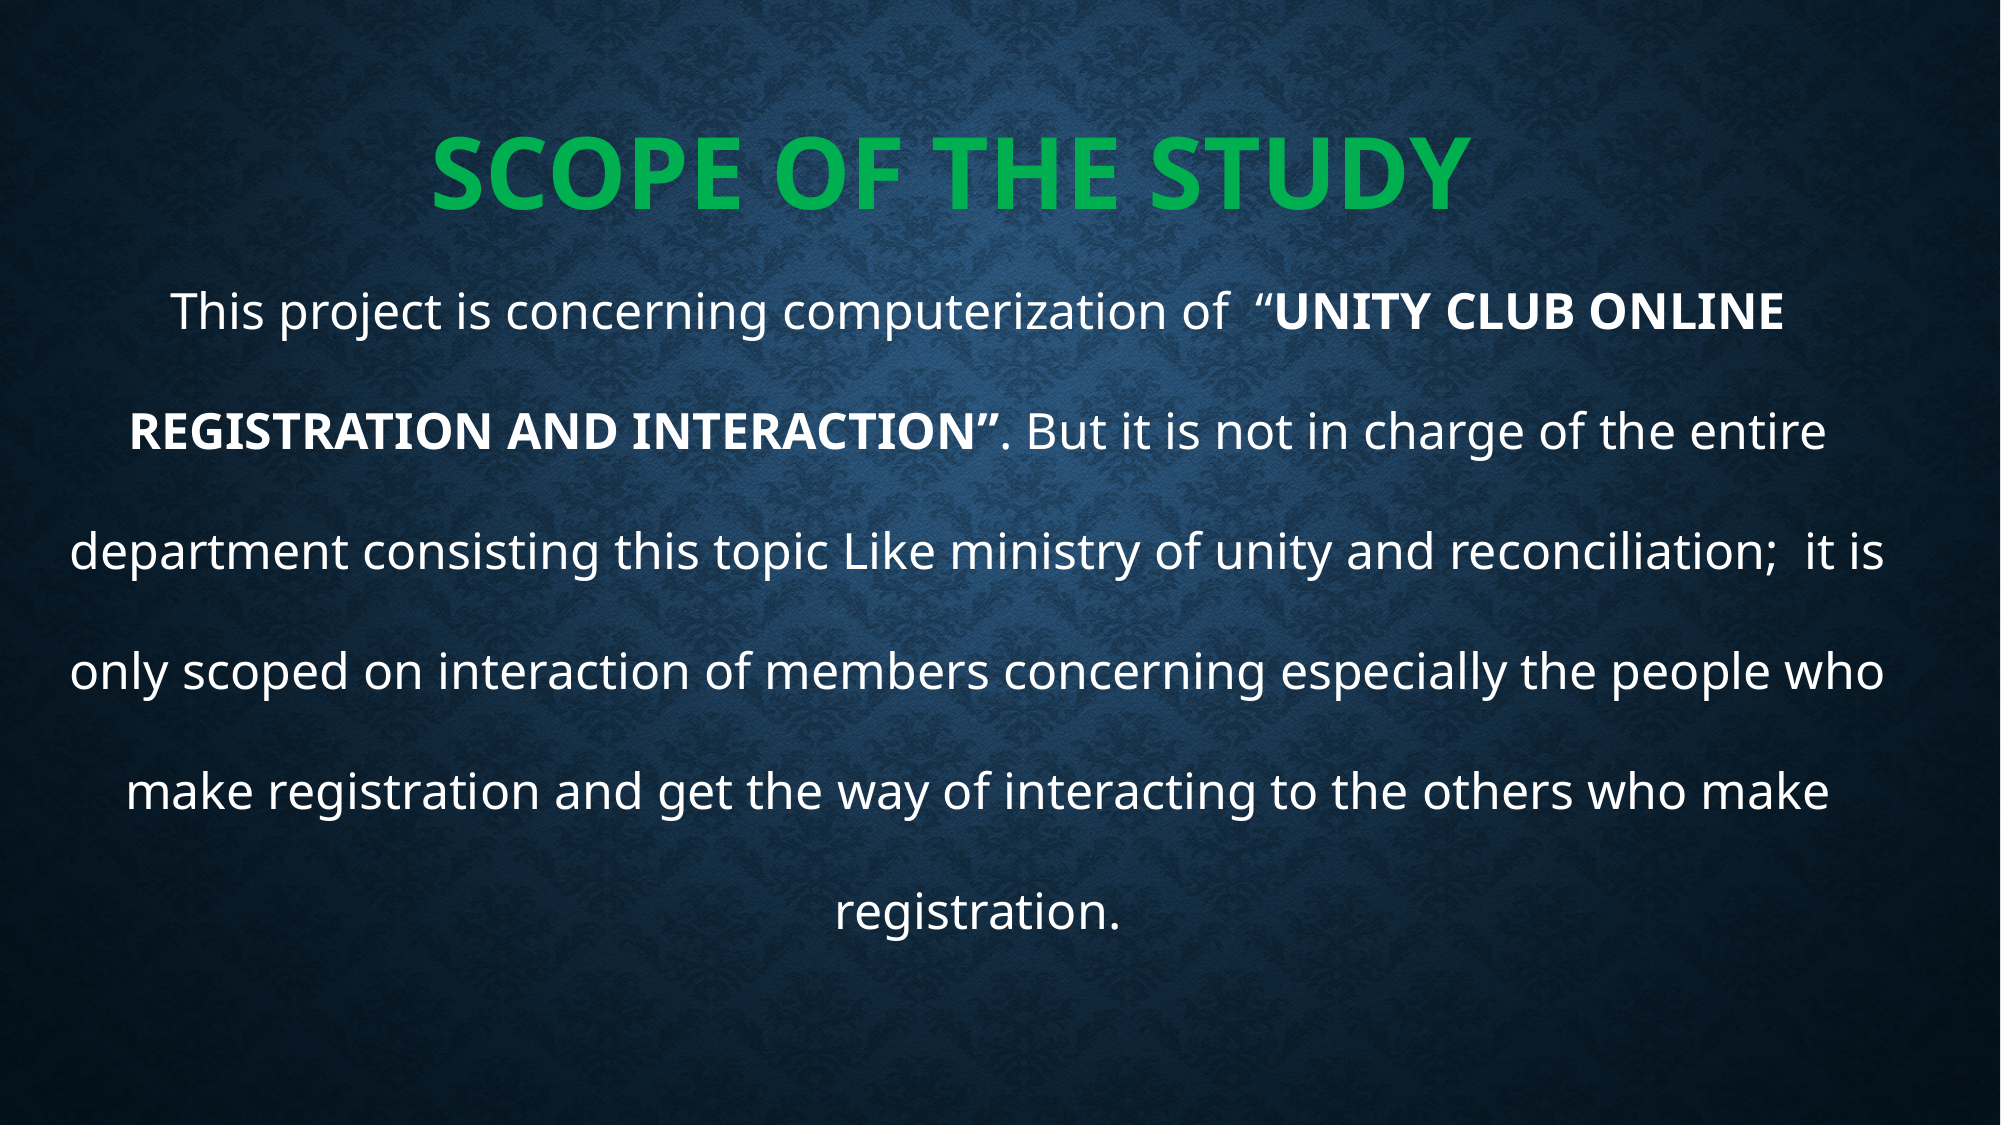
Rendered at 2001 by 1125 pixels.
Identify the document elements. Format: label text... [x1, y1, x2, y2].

title SCOPE OF THE STUDY [161, 84, 1742, 211]
subtitle This project is concerning computerization of “UNITY CLUB ONLINE REGISTRATION AND INTERACTION”. But it is not in charge of the entire department consisting this topic Like ministry of unity and reconciliation; it is only scoped on interaction of members concerning especially the people who make registration and get the way of interacting to the others who make registration. [0, 211, 1957, 1049]
